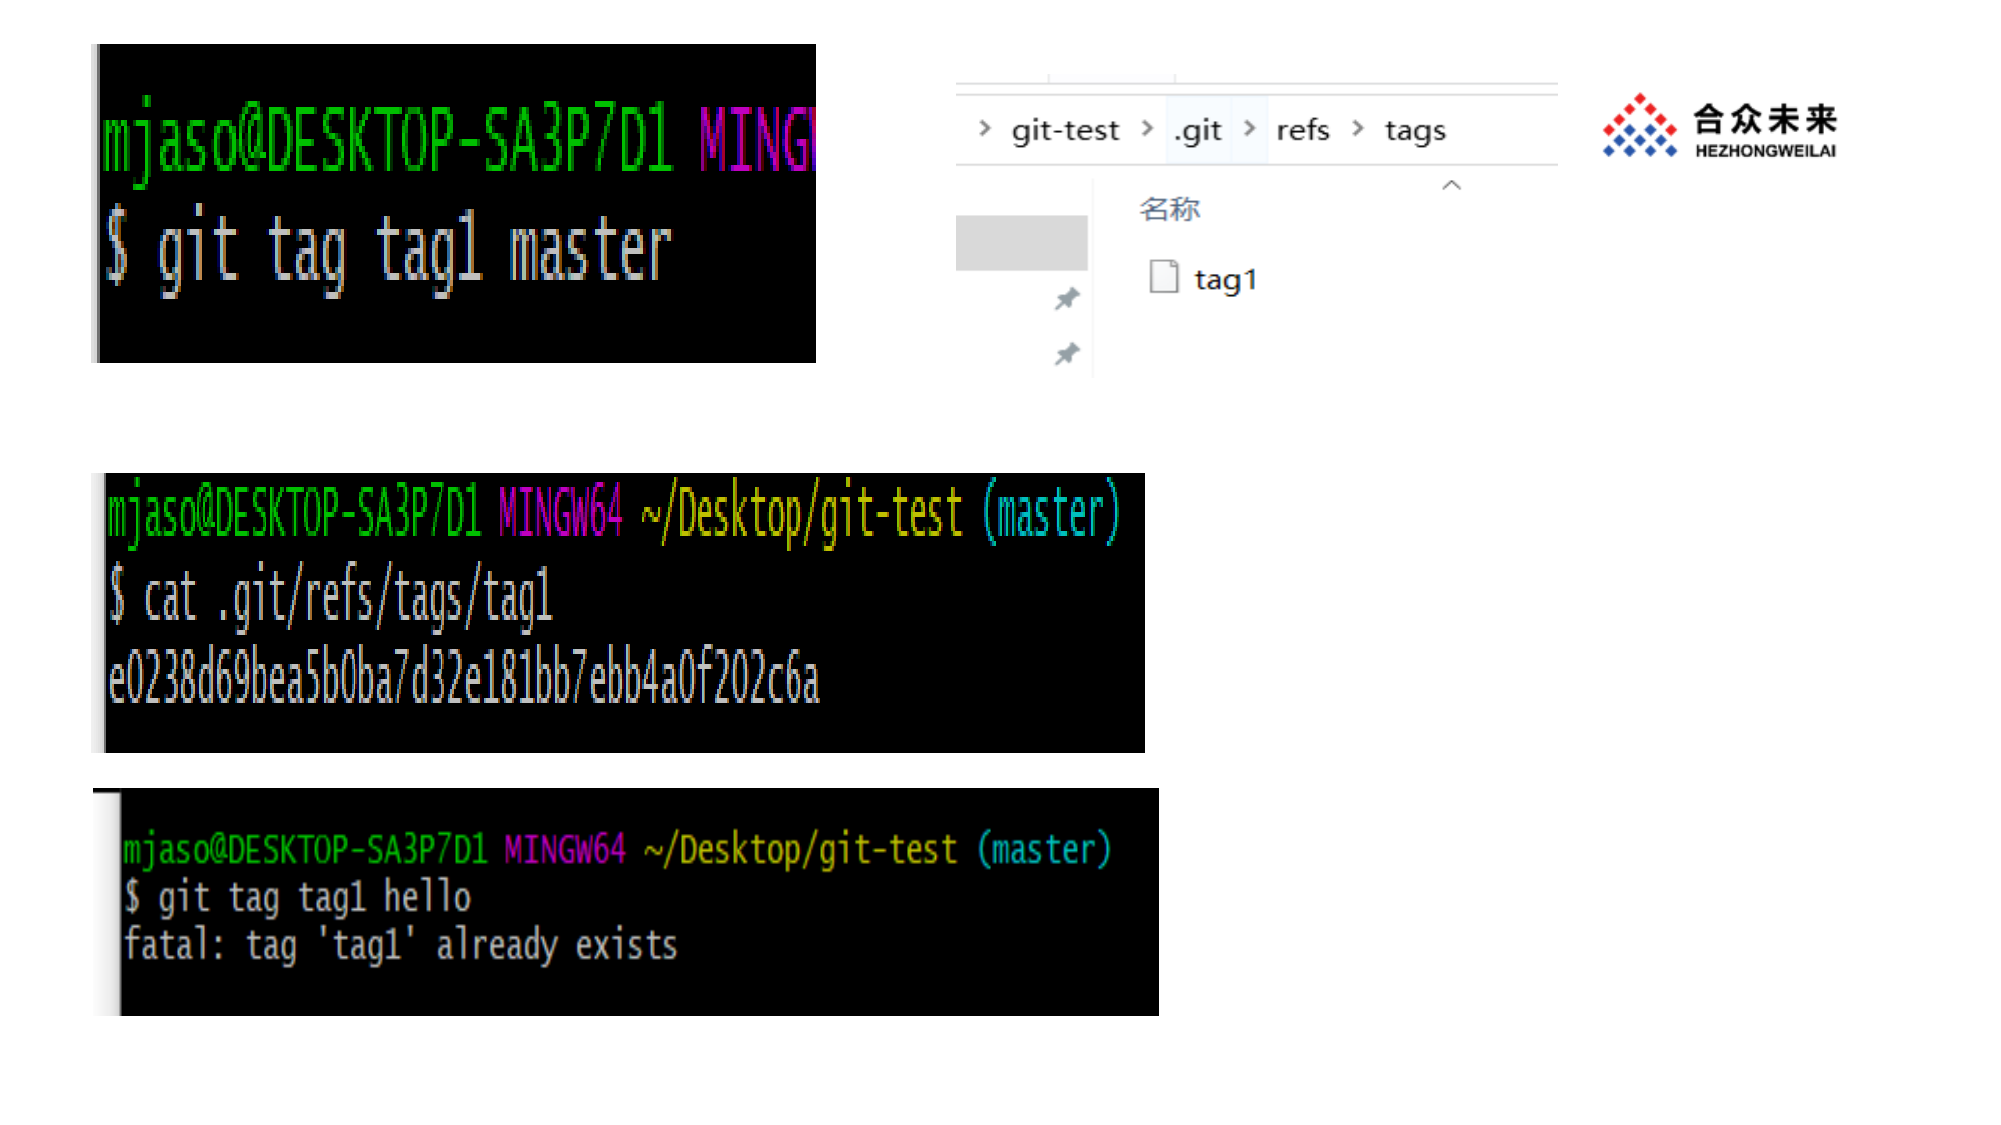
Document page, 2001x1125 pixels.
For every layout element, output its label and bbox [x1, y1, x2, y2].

picture [91, 473, 1145, 753]
list [91, 44, 816, 363]
picture [956, 60, 1874, 378]
picture [93, 788, 1159, 1016]
